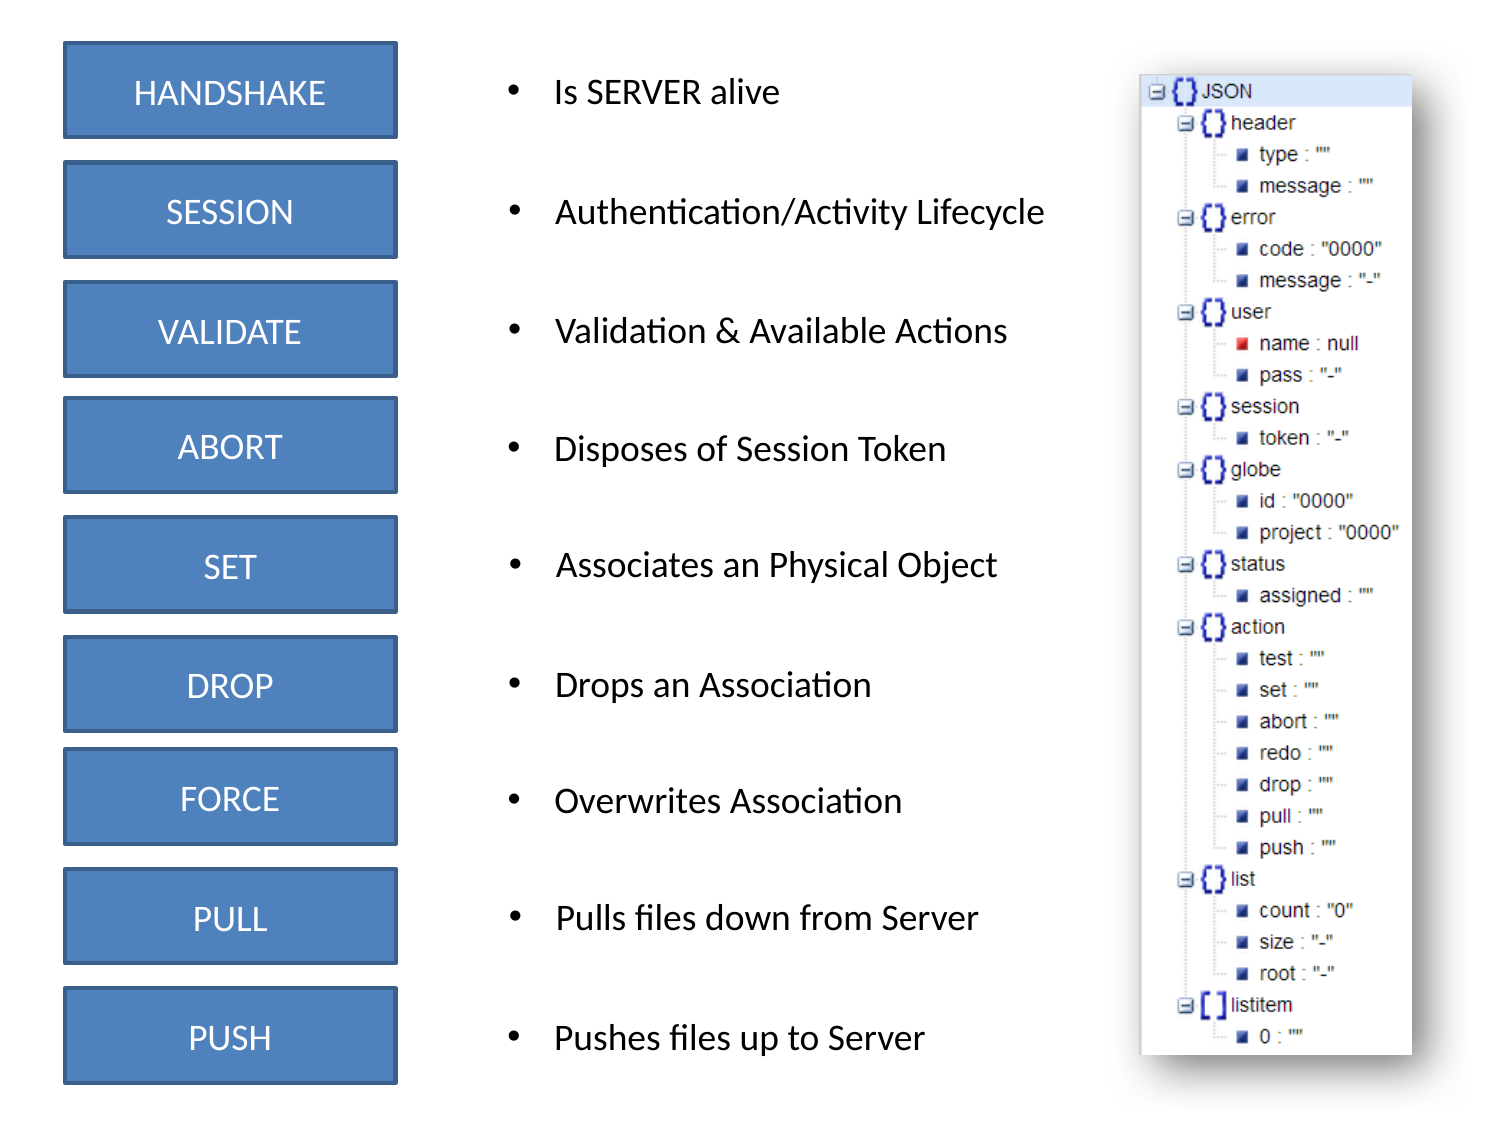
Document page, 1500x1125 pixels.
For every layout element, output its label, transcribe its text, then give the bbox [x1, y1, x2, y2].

text_box SET [63, 515, 398, 614]
text_box FORCE [63, 747, 398, 846]
text_box Associates an Physical Object [494, 533, 1014, 593]
text_box HANDSHAKE [63, 41, 398, 139]
text_box Authentication/Activity Lifecycle [493, 179, 1061, 240]
text_box PUSH [63, 986, 398, 1085]
text_box DROP [63, 635, 398, 733]
text_box PULL [63, 867, 398, 965]
text_box Disposes of Session Token [492, 416, 963, 477]
picture [1139, 74, 1412, 1055]
text_box Is SERVER alive [492, 59, 796, 120]
text_box ABORT [63, 396, 398, 494]
text_box Pushes files up to Server [492, 1005, 942, 1065]
text_box Validation & Available Actions [493, 298, 1024, 359]
text_box Drops an Association [493, 652, 888, 713]
text_box SESSION [63, 160, 398, 259]
text_box VALIDATE [63, 280, 398, 378]
text_box Overwrites Association [492, 769, 919, 829]
text_box Pulls files down from Server [494, 885, 995, 946]
